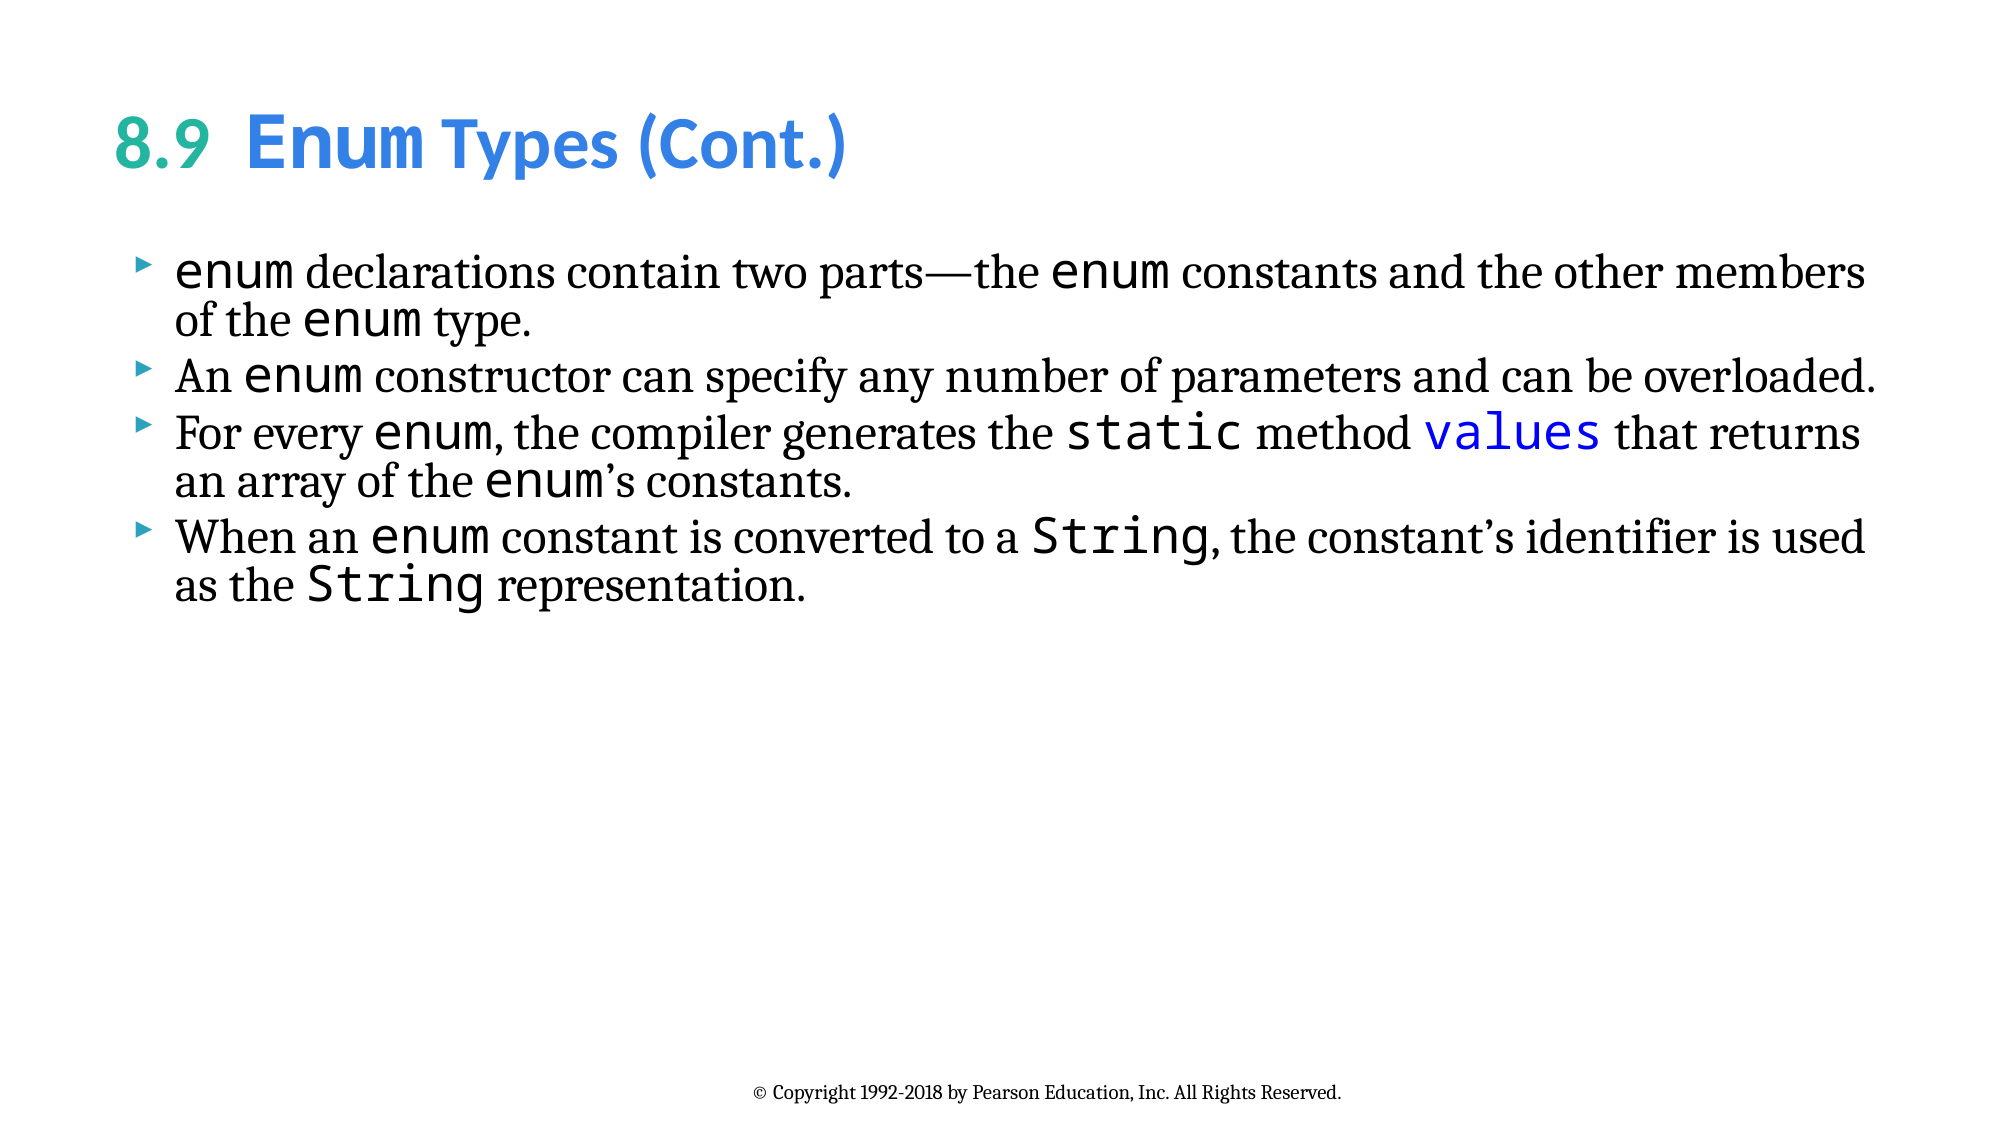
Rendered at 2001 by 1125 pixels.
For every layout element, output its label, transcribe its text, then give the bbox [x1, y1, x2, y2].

footer © Copyright 1992-2018 by Pearson Education, Inc. All Rights Reserved. [736, 1051, 1892, 1112]
list enum declarations contain two parts—the enum constants and the other members of the enum type. An enum constructor can specify any number of parameters and can be overloaded. For every enum, the compiler generates the static method values that returns an array of the enum’s constants. When an enum constant is converted to a String, the constant’s identifier is used as the String representation. [99, 242, 1900, 986]
title 8.9 Enum Types (Cont.) [99, 45, 1900, 233]
